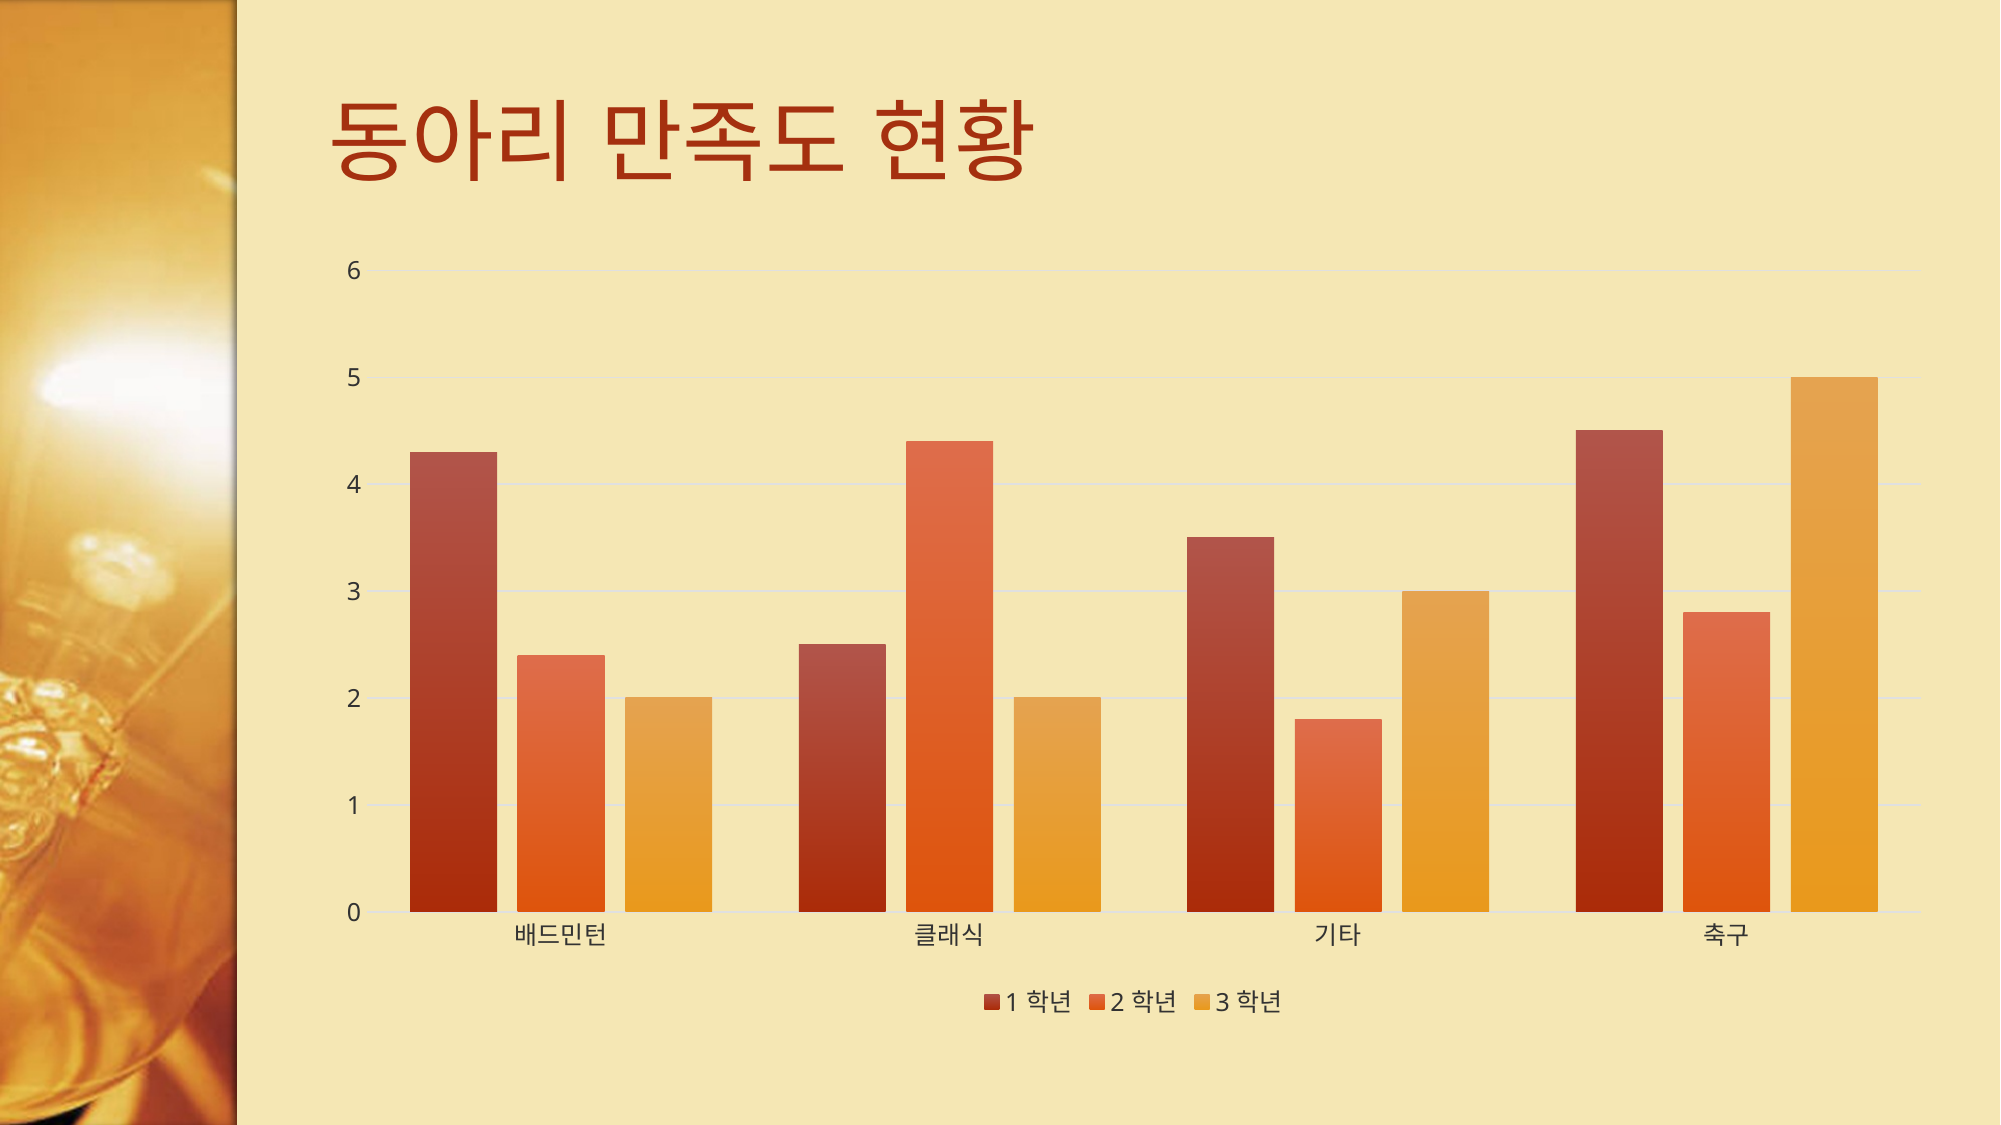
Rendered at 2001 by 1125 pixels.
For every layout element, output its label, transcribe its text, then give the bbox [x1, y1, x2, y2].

chart [313, 237, 1954, 1025]
title 동아리 만족도 현황 [313, 45, 1954, 233]
picture [0, 0, 237, 1125]
